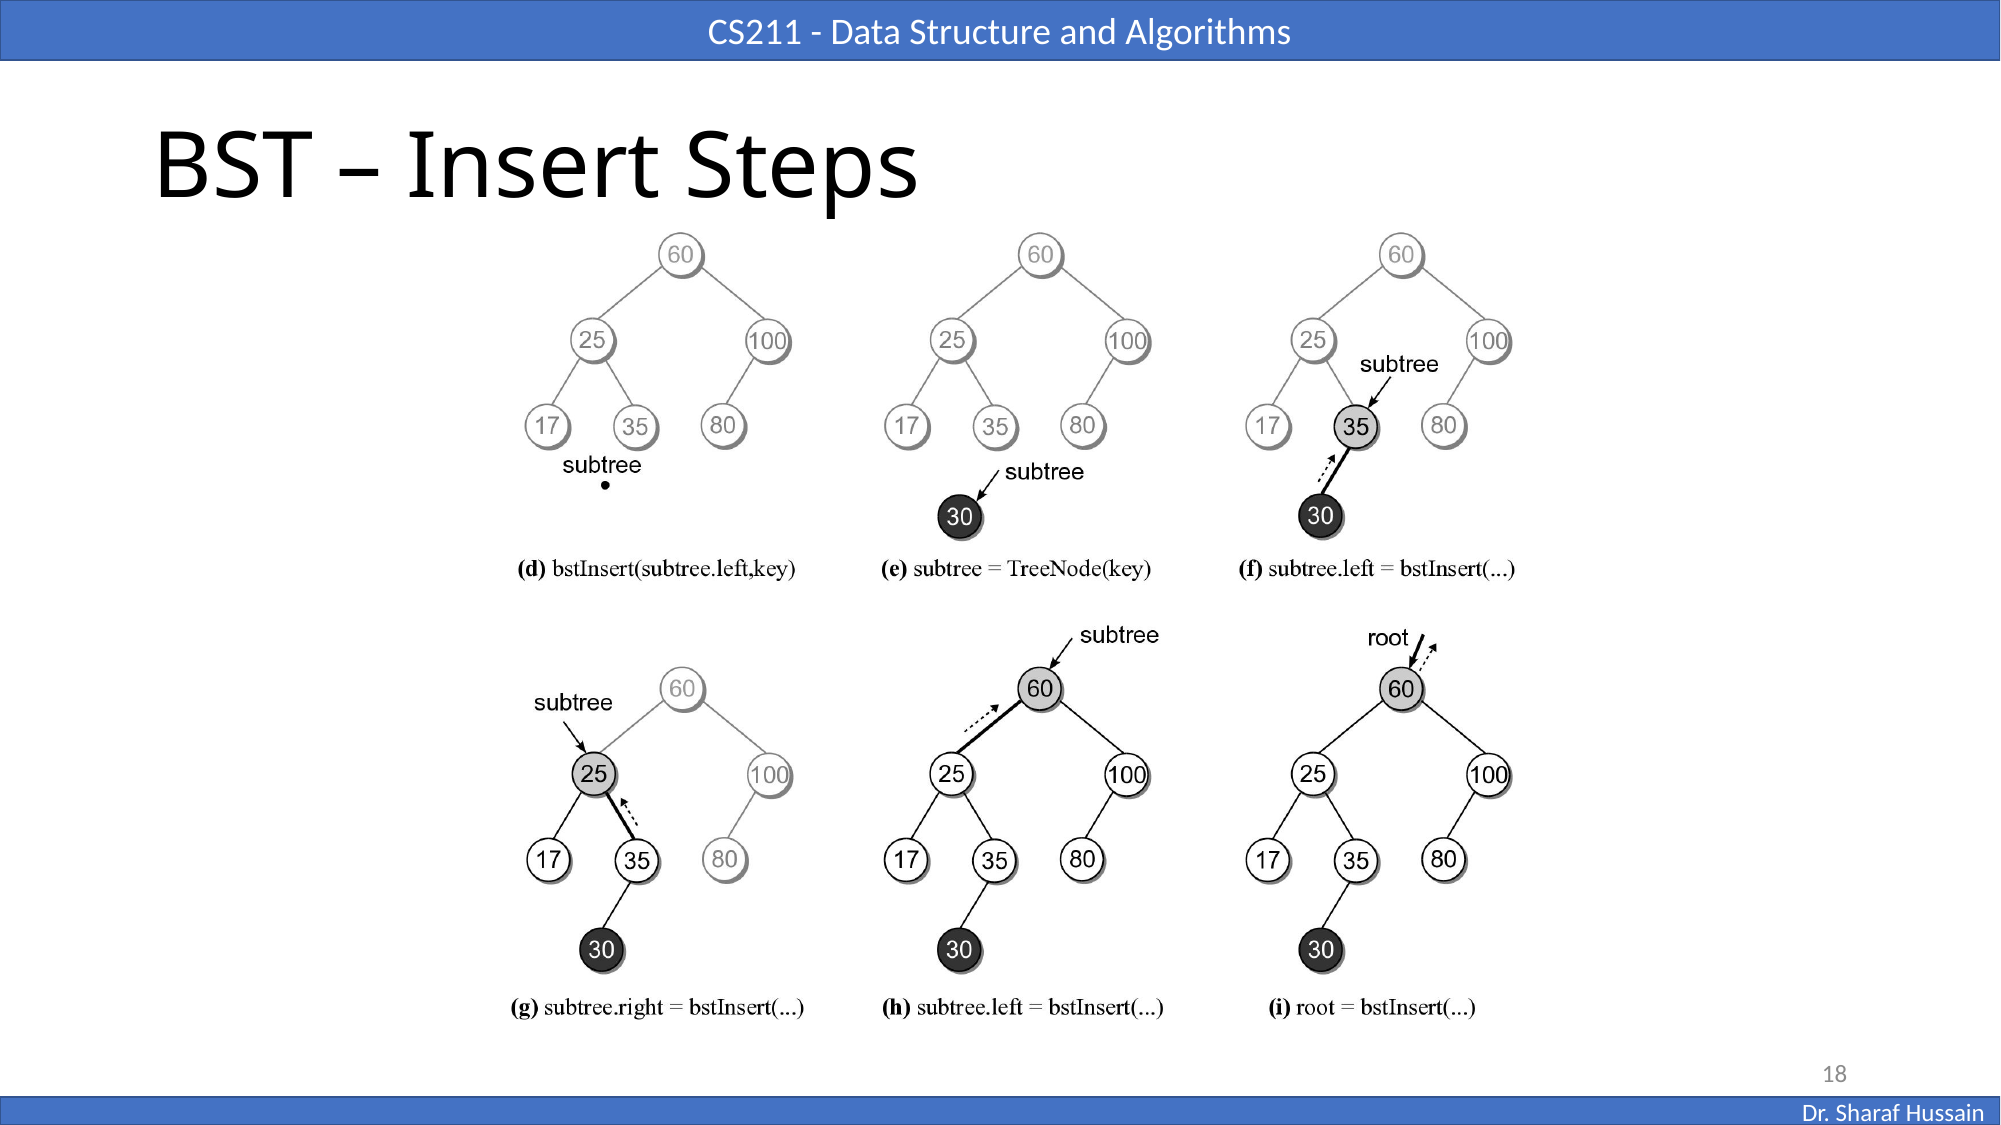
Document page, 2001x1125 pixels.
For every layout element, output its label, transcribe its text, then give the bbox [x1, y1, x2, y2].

picture [510, 232, 1517, 1021]
title BST – Insert Steps [137, 59, 1863, 278]
slide_number 18 [1412, 1042, 1863, 1103]
